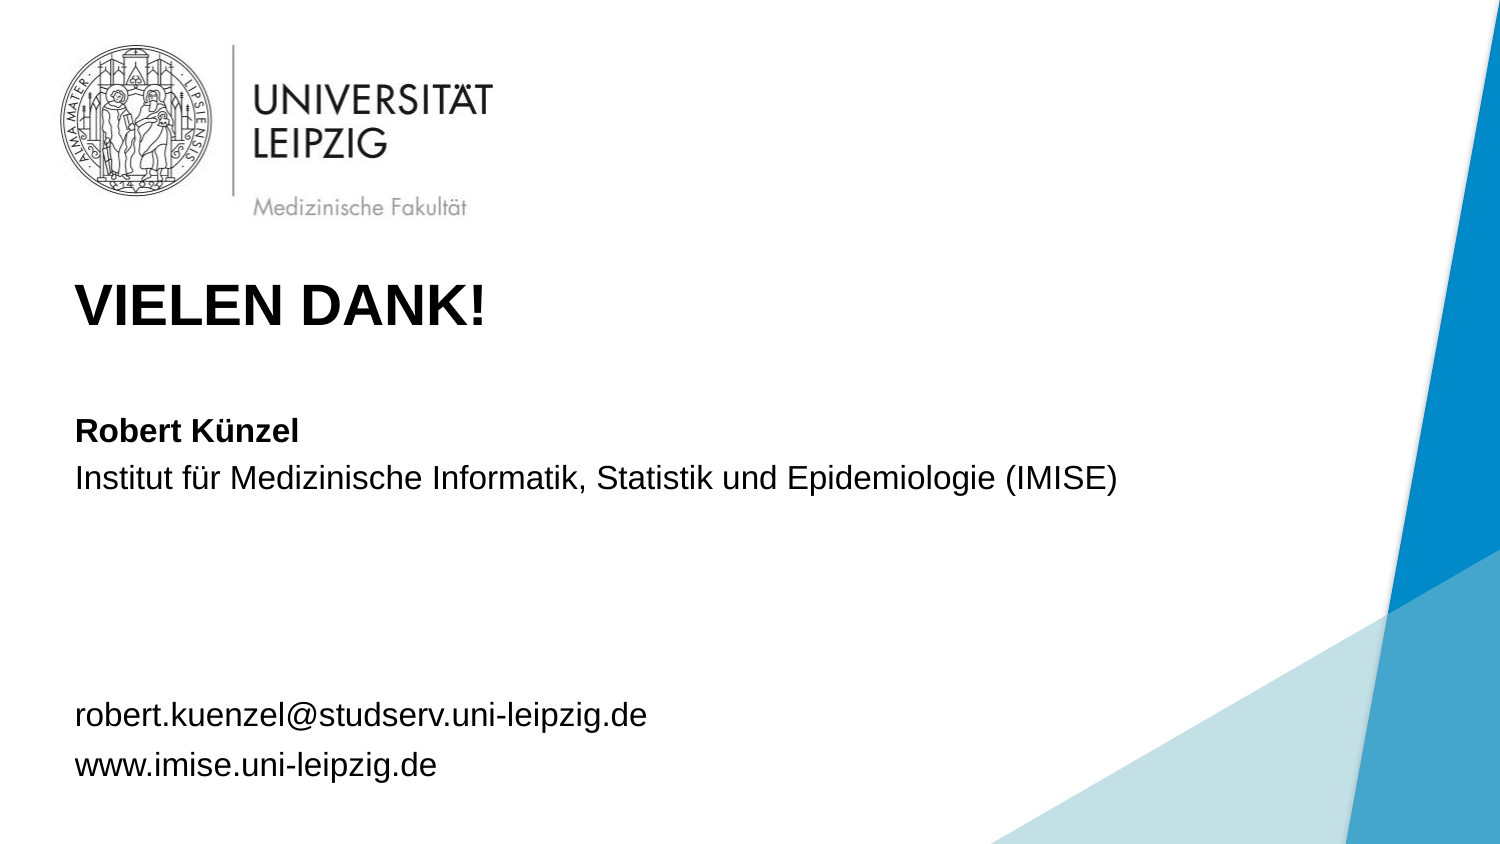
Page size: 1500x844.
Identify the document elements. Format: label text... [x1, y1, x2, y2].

picture [0, 0, 563, 257]
list Robert Künzel Institut für Medizinische Informatik, Statistik und Epidemiologie (IMISE) robert.kuenzel@studserv.uni-leipzig.de www.imise.uni-leipzig.de [59, 401, 1196, 805]
title Vielen Dank! [59, 259, 1370, 353]
